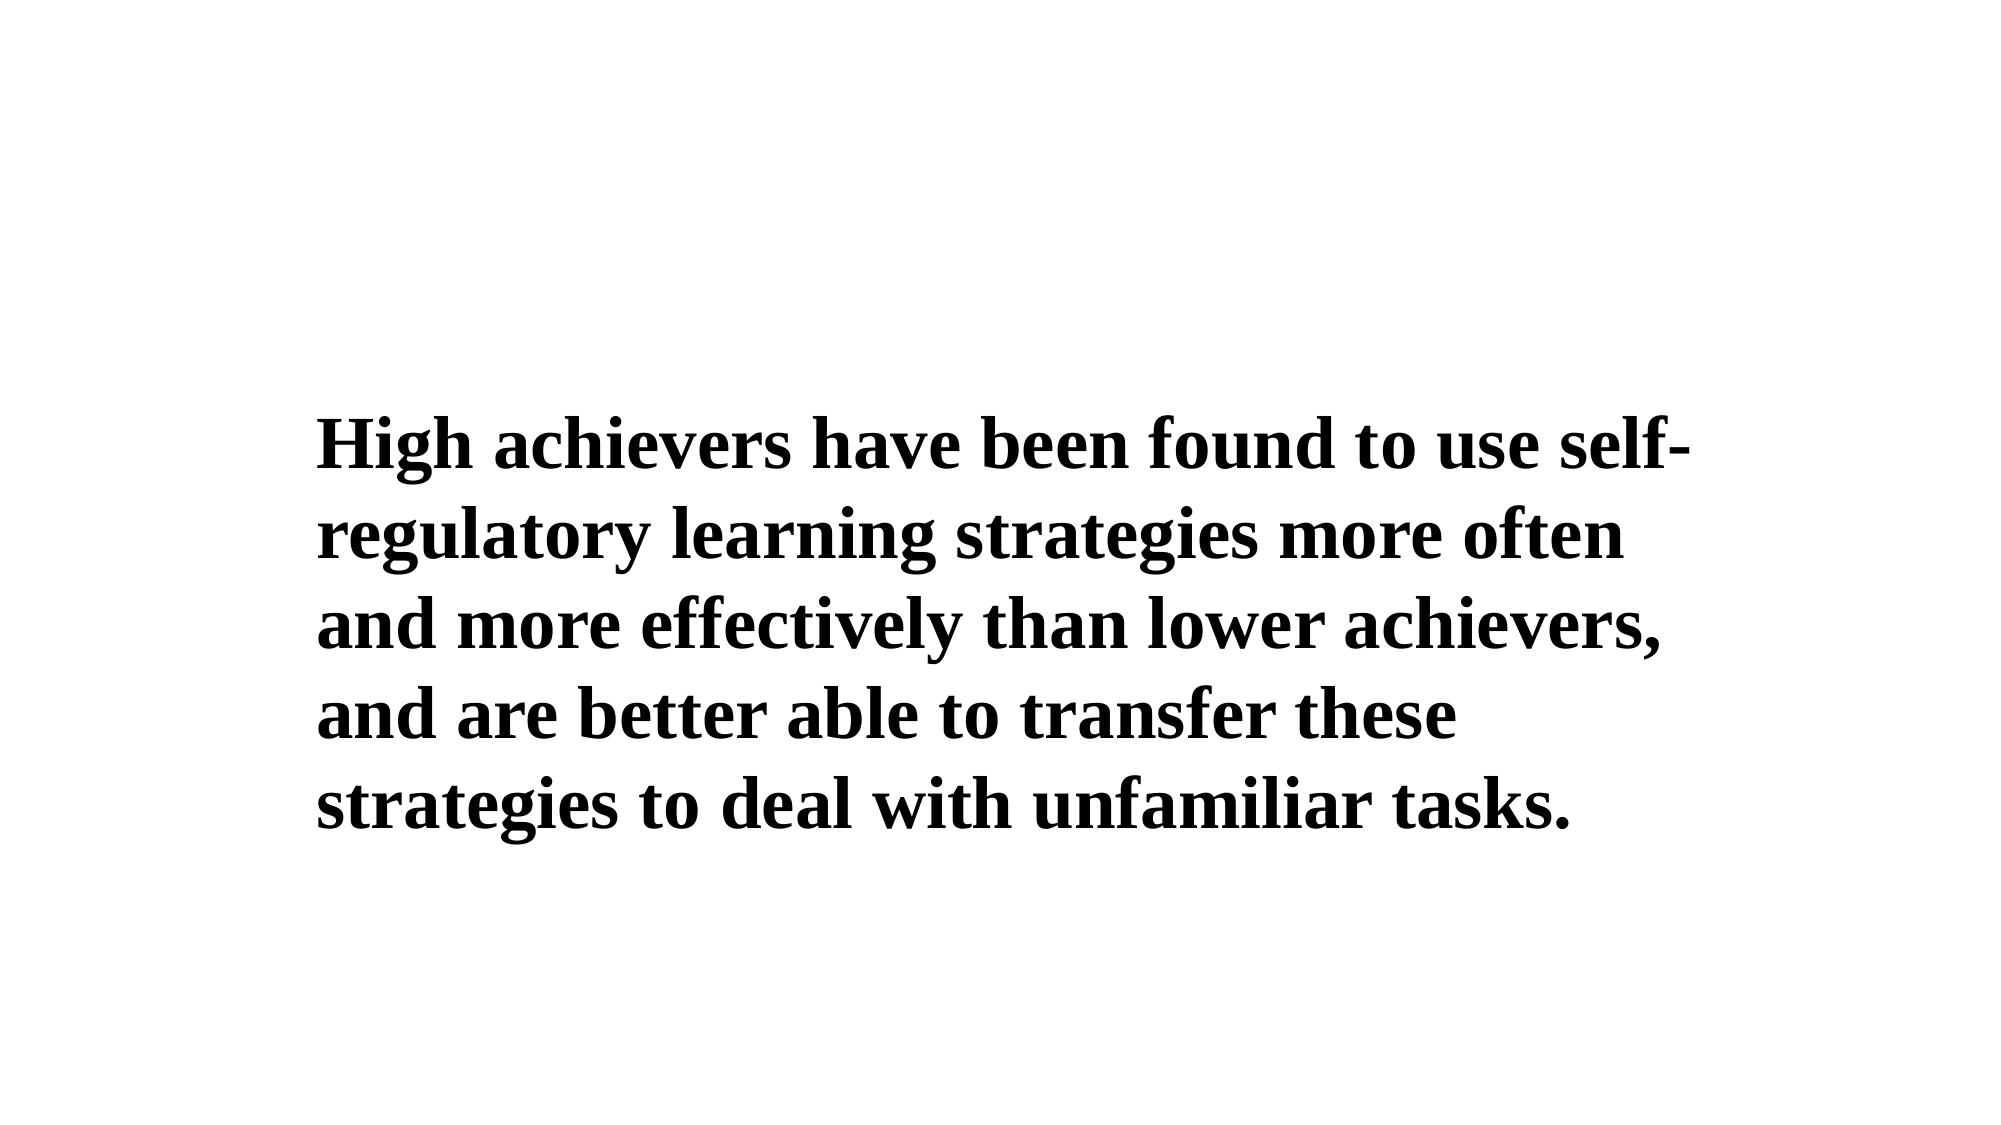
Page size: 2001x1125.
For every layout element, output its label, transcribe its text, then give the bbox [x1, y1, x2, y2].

text_box High achievers have been found to use self-regulatory learning strategies more often and more effectively than lower achievers, and are better able to transfer these strategies to deal with unfamiliar tasks. [301, 386, 1765, 852]
